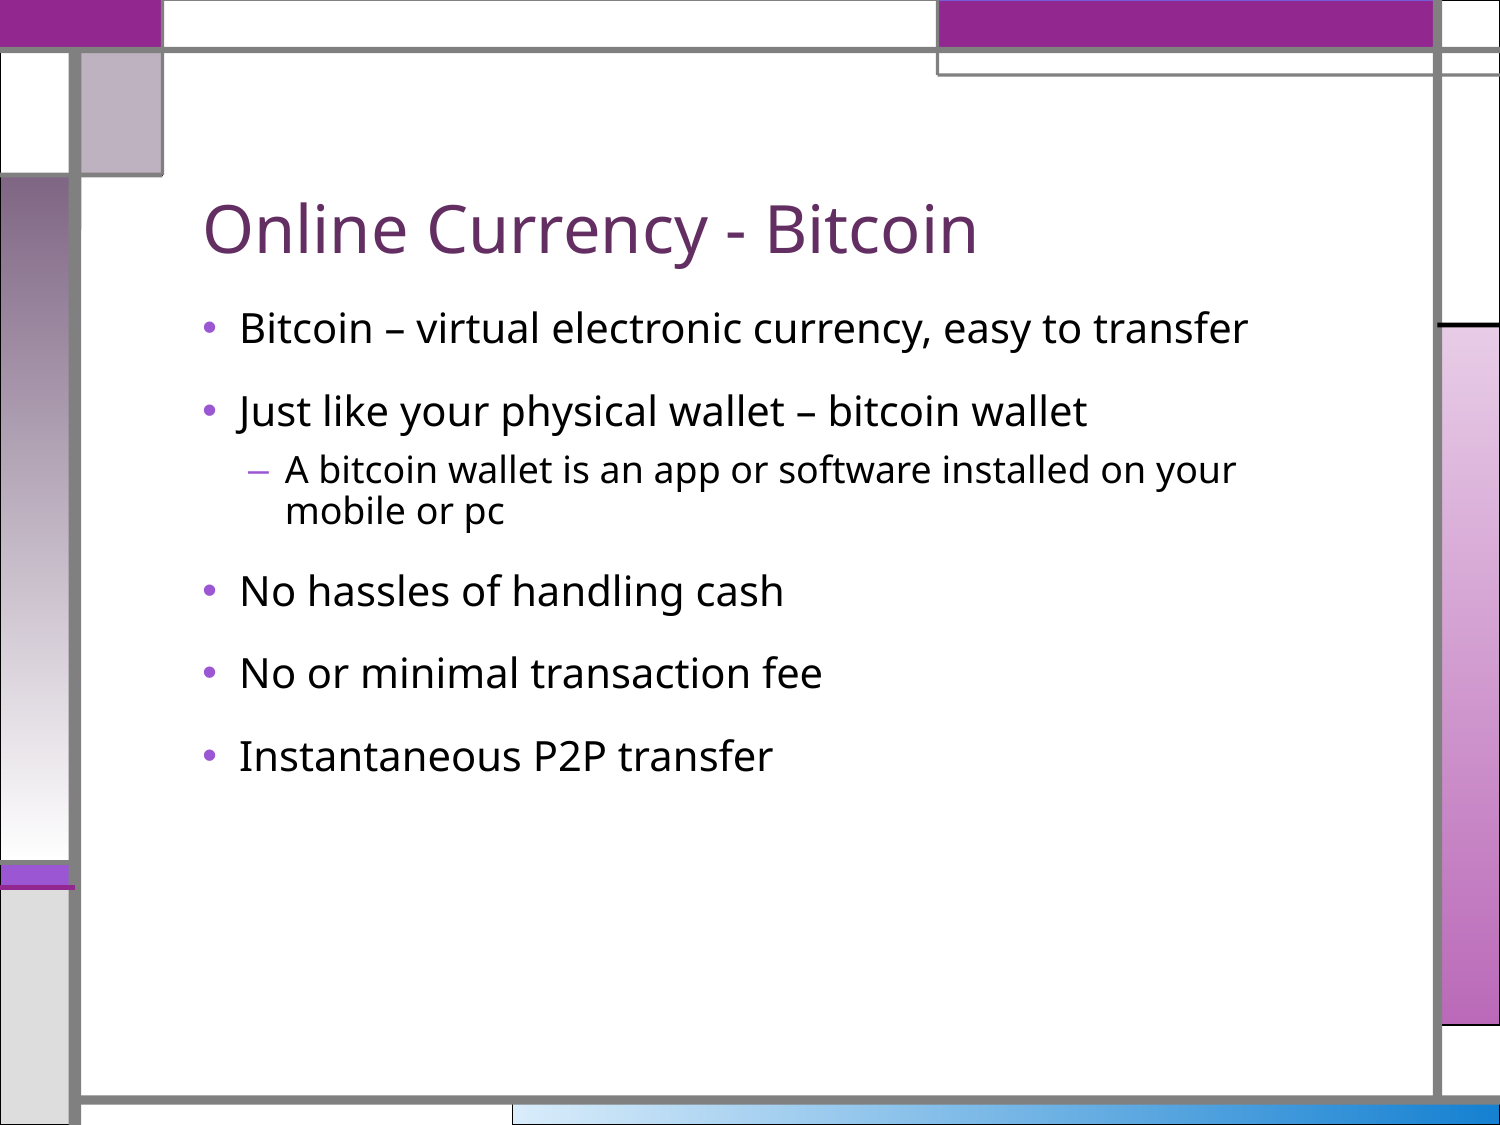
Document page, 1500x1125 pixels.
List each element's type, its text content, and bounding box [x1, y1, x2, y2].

list Bitcoin – virtual electronic currency, easy to transfer Just like your physical wallet – bitcoin wallet A bitcoin wallet is an app or software installed on your mobile or pc No hassles of handling cash No or minimal transaction fee Instantaneous P2P transfer [187, 299, 1369, 988]
title Online Currency - Bitcoin [187, 87, 1369, 275]
